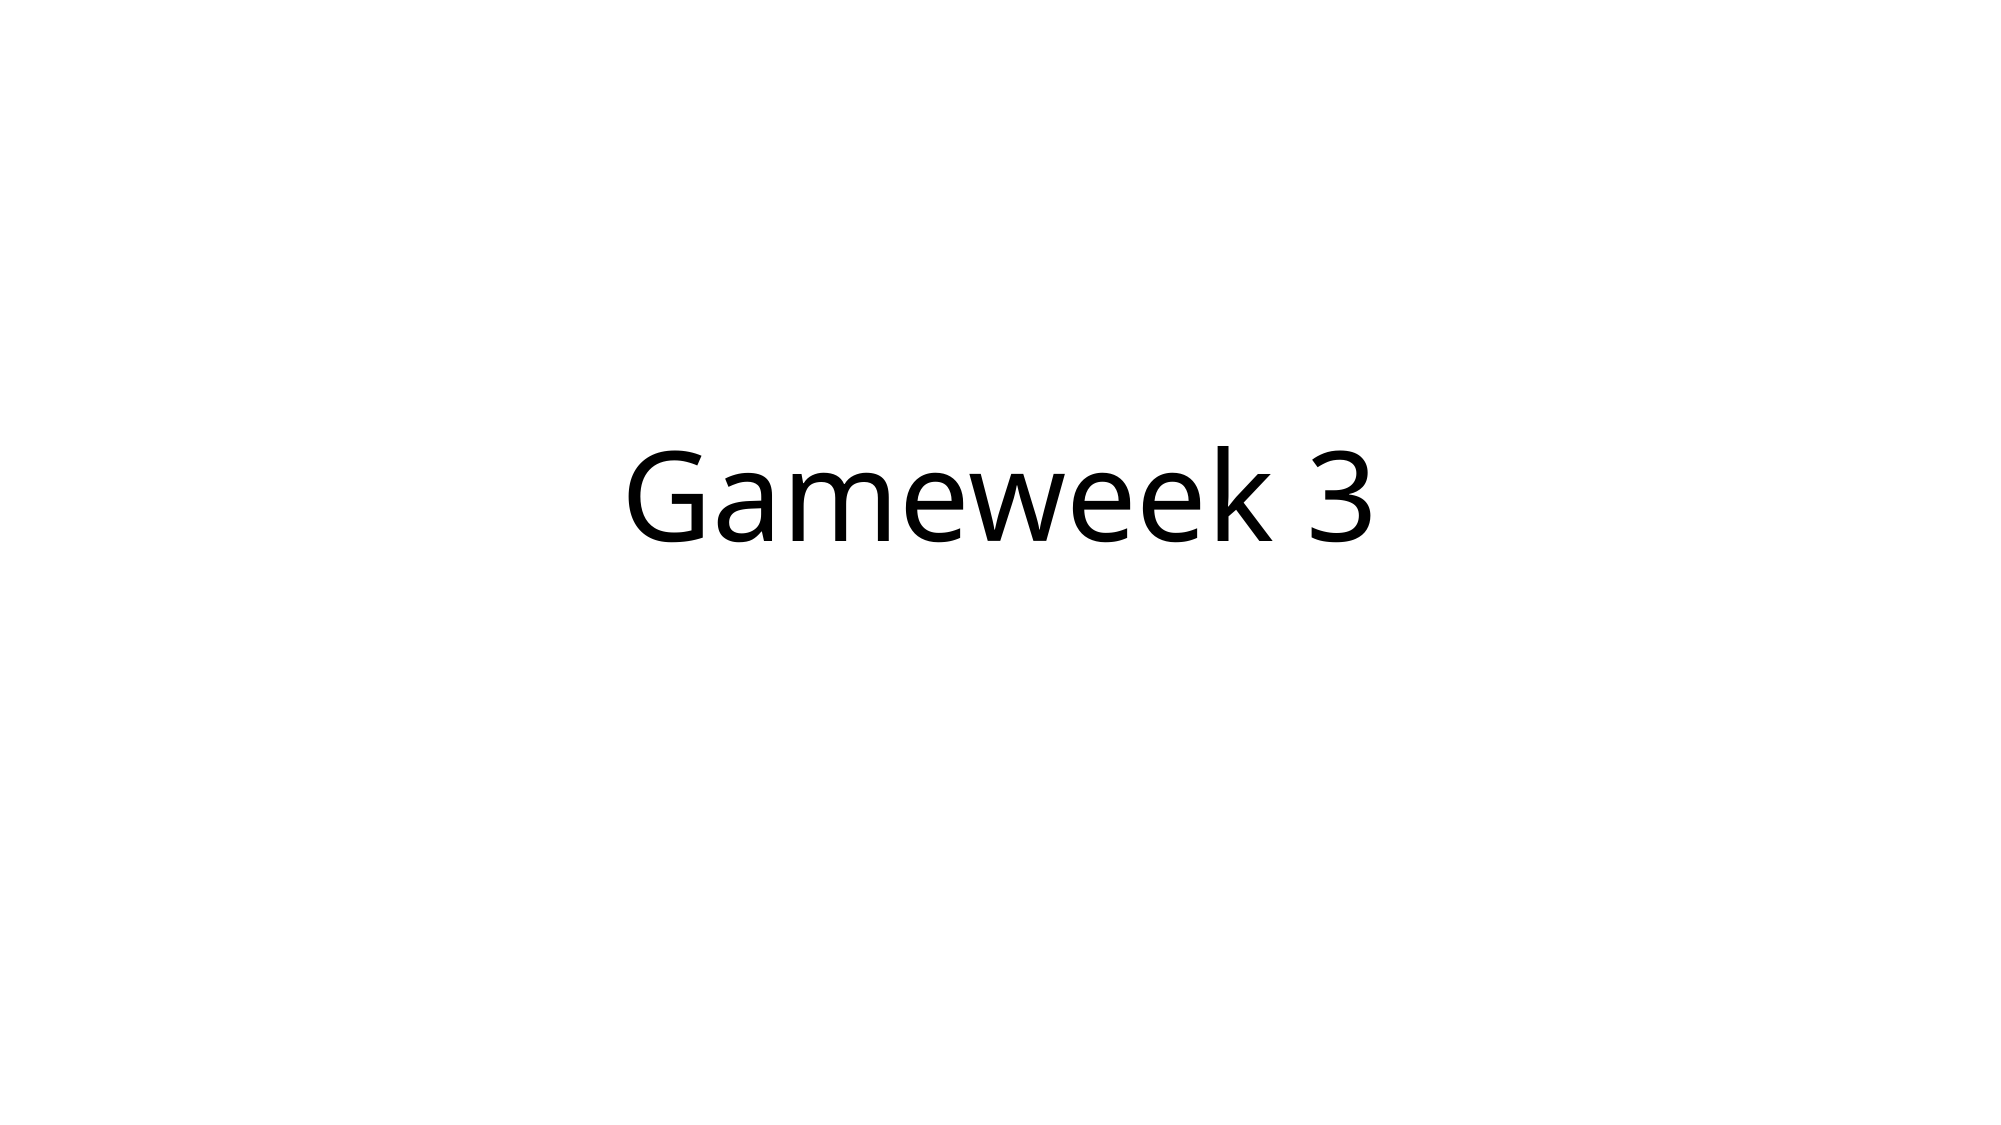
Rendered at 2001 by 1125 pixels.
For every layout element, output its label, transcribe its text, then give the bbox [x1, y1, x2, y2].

title Gameweek 3 [249, 184, 1750, 576]
